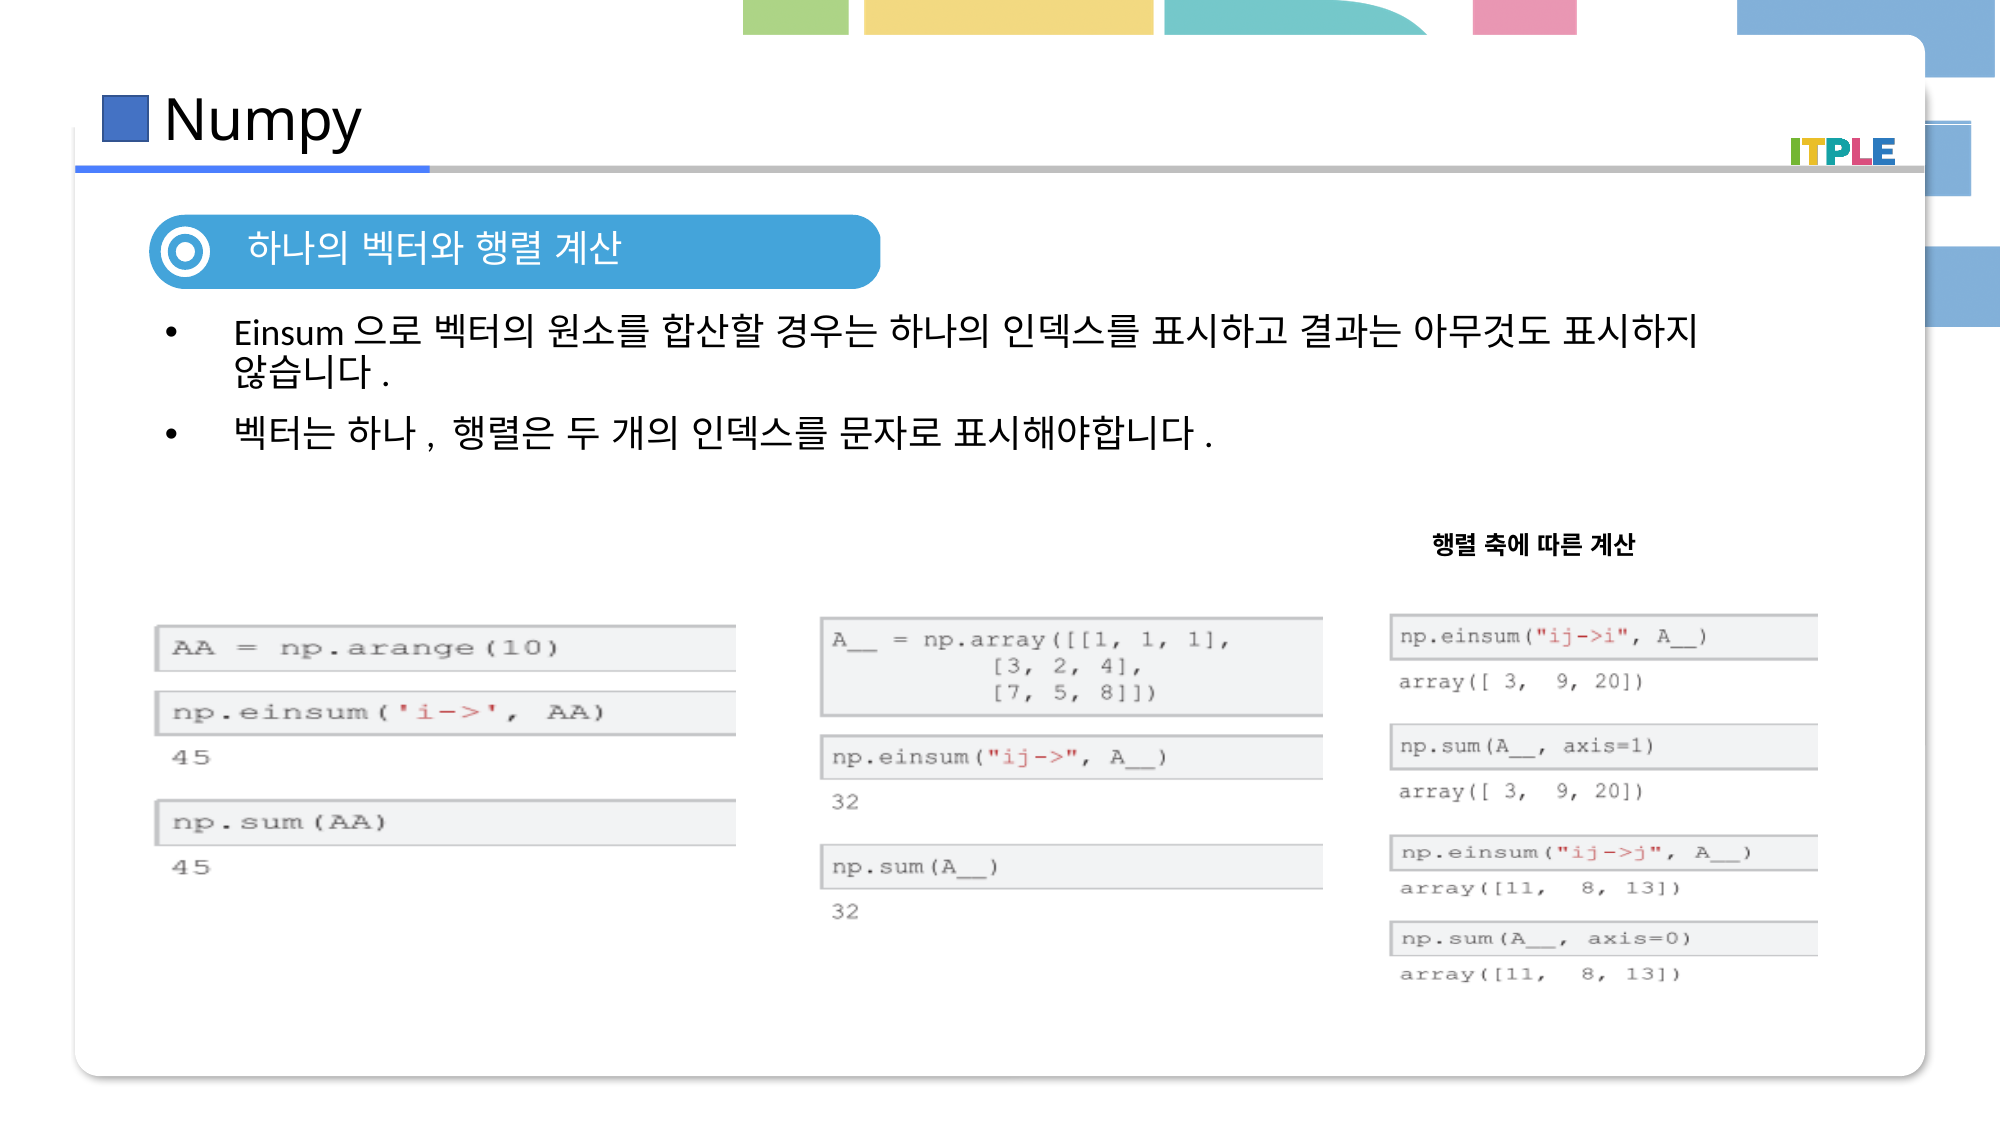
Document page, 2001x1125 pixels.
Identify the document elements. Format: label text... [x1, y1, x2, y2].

text_box 하나의 벡터와 행렬 계산 [232, 217, 639, 278]
picture [1379, 603, 1818, 821]
list Einsum으로 벡터의 원소를 합산할 경우는 하나의 인덱스를 표시하고 결과는 아무것도 표시하지 않습니다. 벡터는 하나, 행렬은 두 개의 인덱스를 문자로 표시해야합니다. [150, 305, 1774, 444]
picture [1791, 138, 1895, 165]
picture [806, 592, 1323, 943]
text_box 행렬 축에 따른 계산 [1417, 522, 1738, 567]
picture [1379, 826, 1818, 992]
picture [149, 603, 736, 895]
